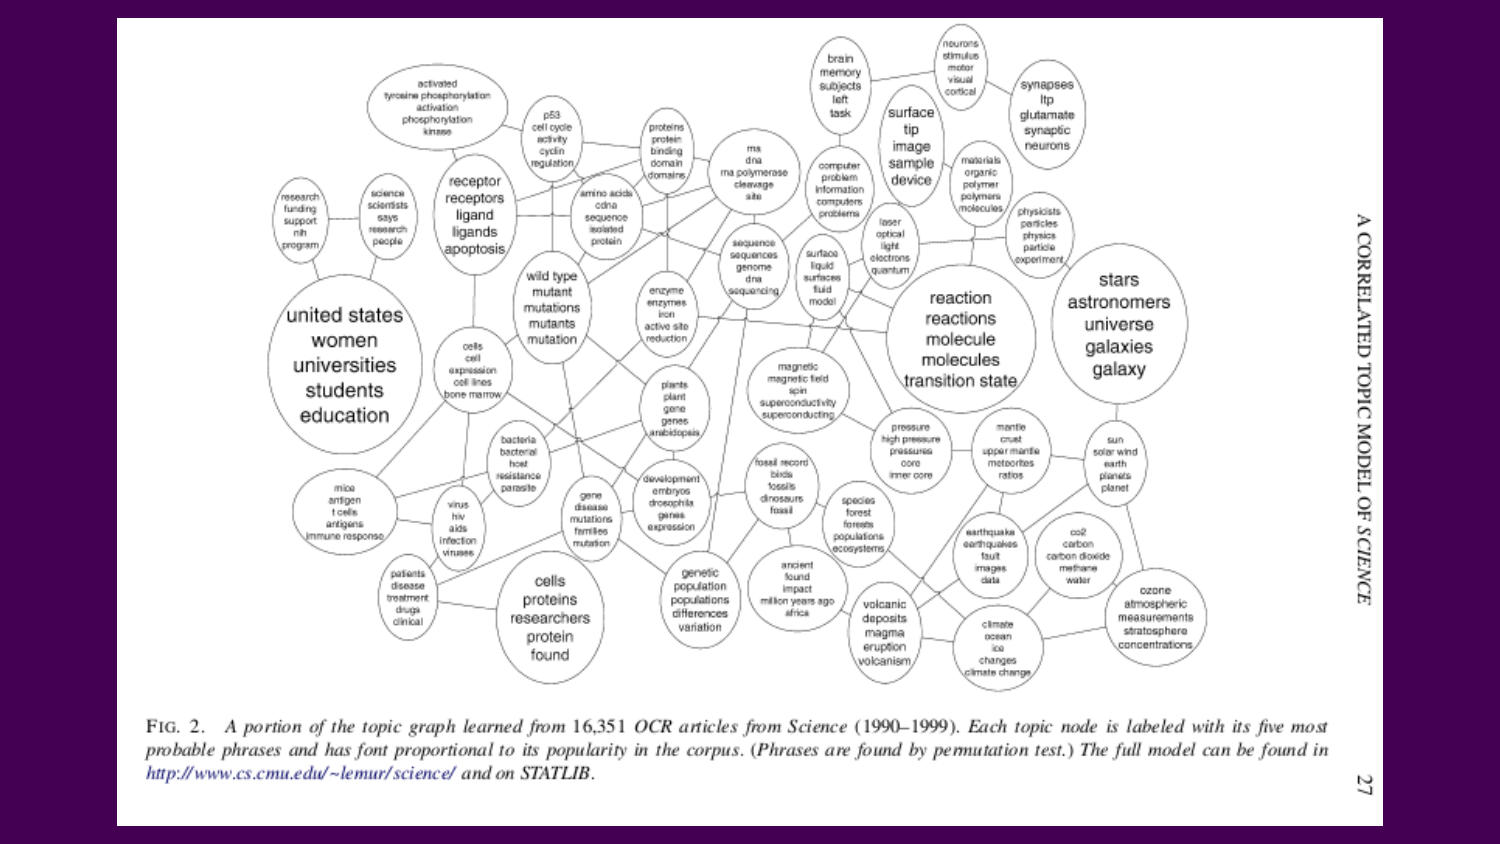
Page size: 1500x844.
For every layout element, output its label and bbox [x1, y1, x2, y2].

picture [117, 18, 1383, 826]
